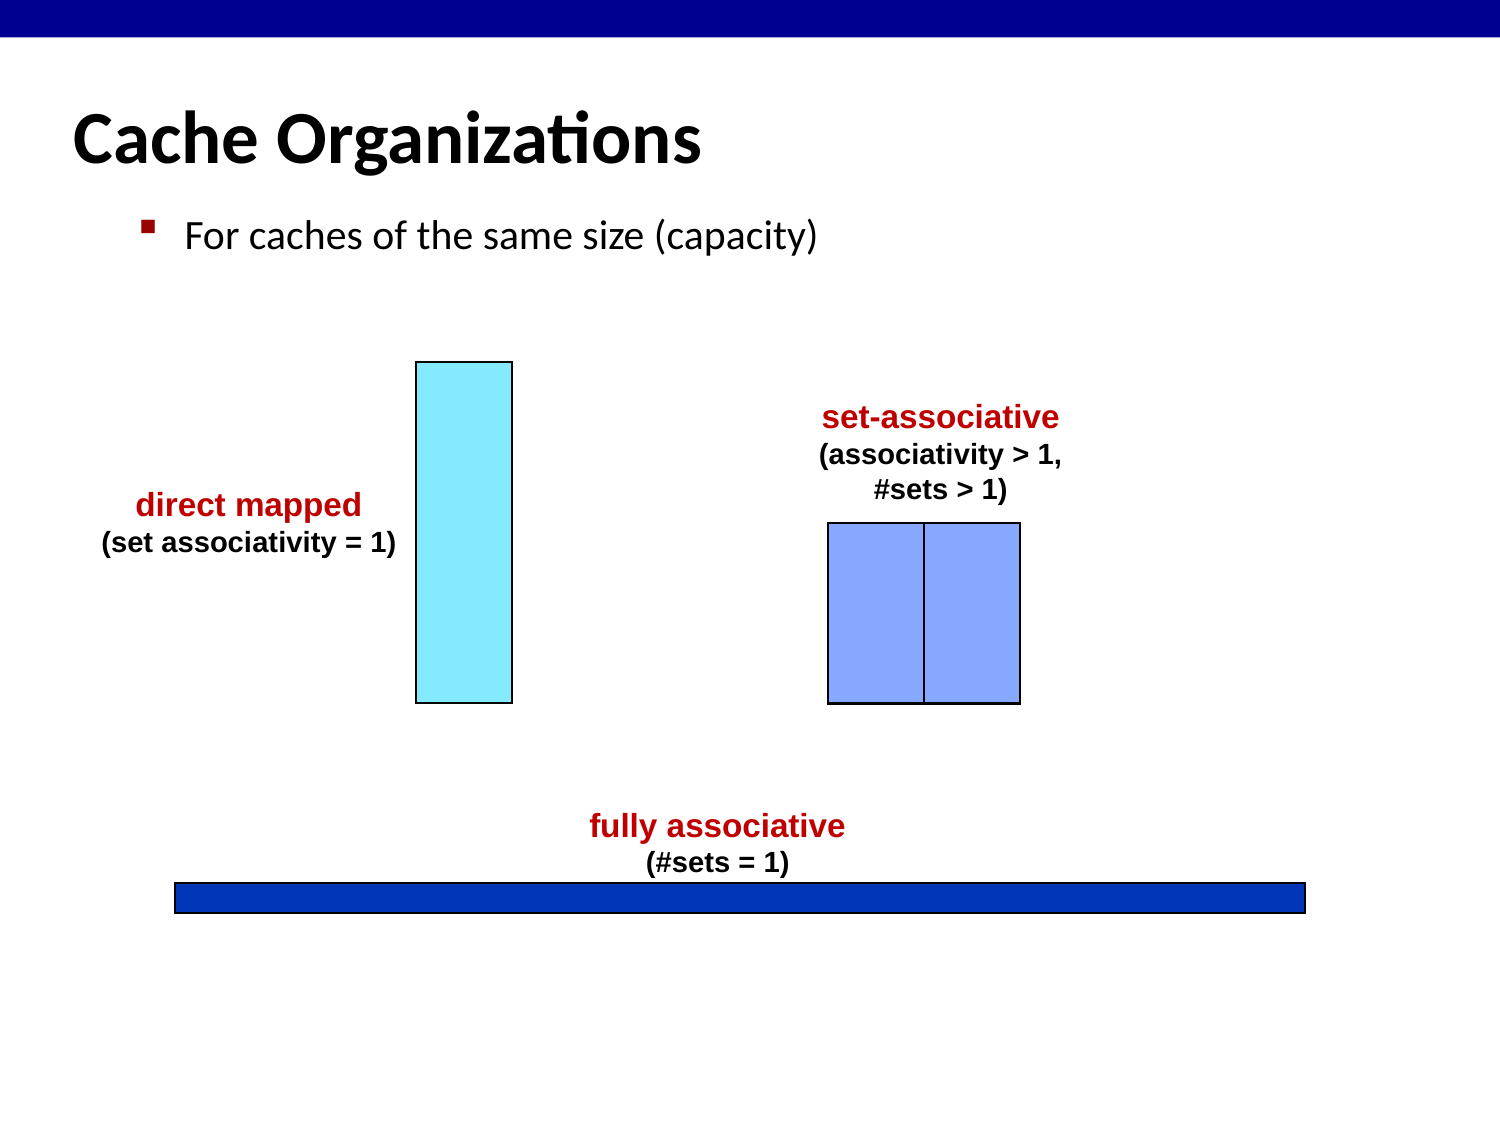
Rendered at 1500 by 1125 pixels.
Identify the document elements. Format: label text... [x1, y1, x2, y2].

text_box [804, 387, 1078, 704]
title Cache Organizations [58, 71, 1305, 197]
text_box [175, 796, 1306, 914]
list For caches of the same size (capacity) [47, 199, 1411, 401]
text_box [86, 362, 513, 704]
